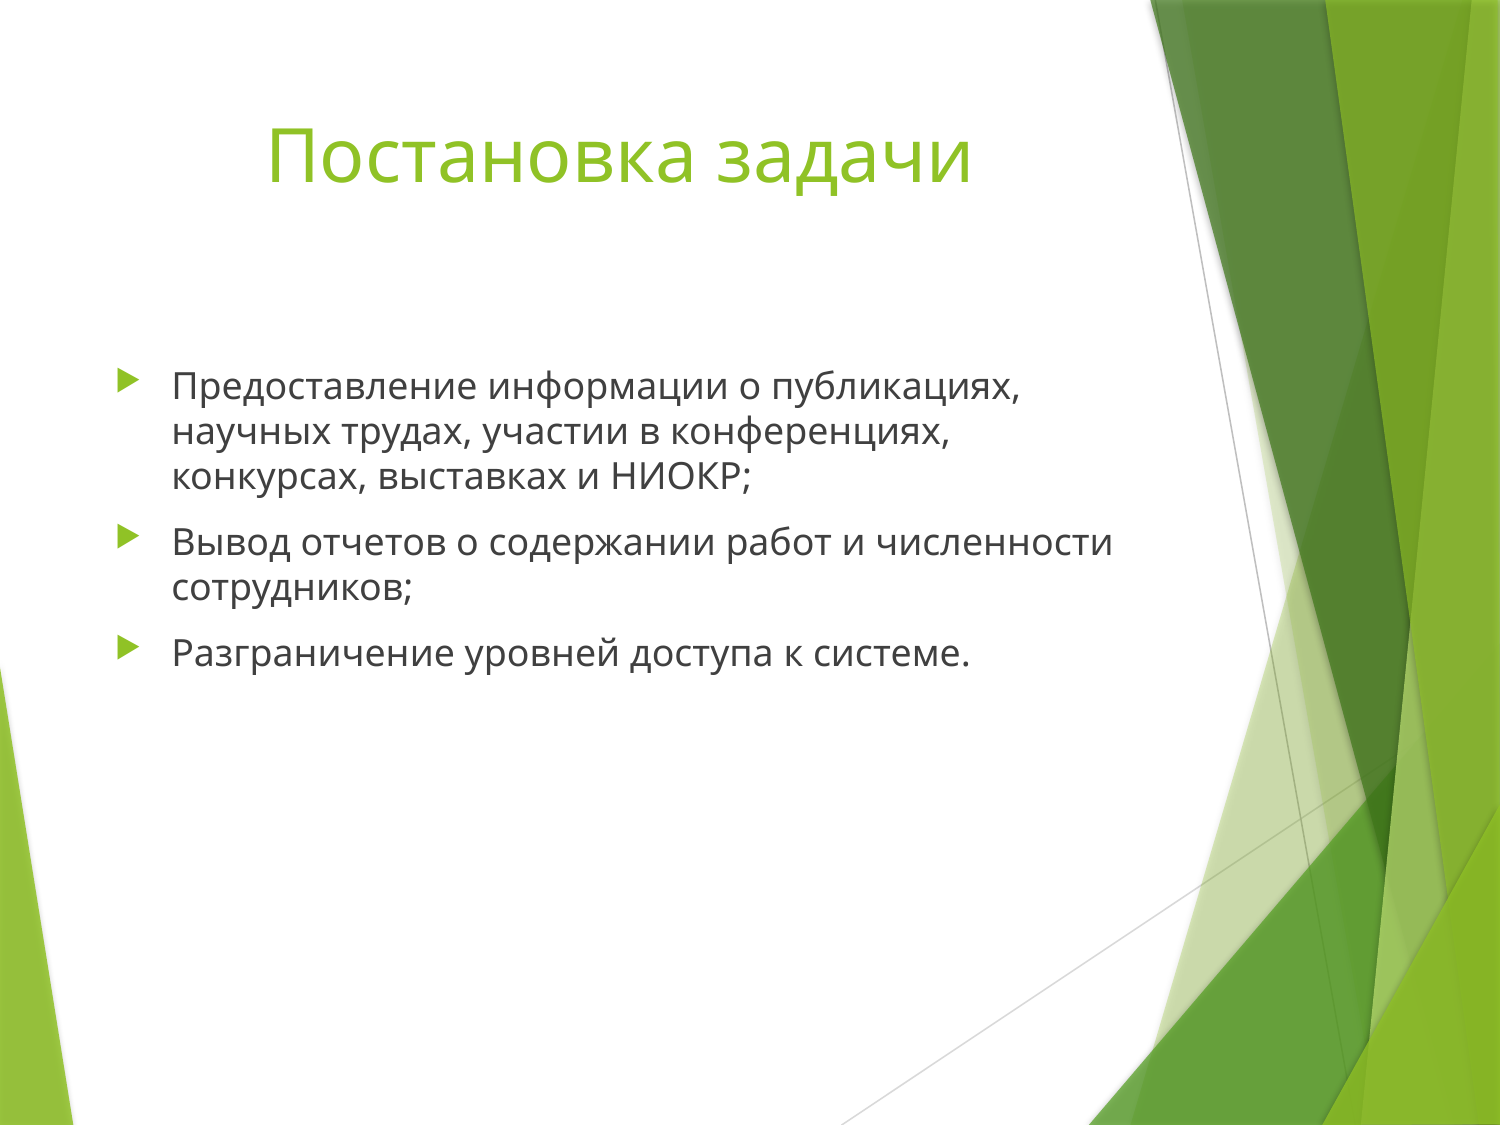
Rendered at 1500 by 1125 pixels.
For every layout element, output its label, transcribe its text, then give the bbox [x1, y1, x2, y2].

list Предоставление информации о публикациях, научных трудах, участии в конференциях, конкурсах, выставках и НИОКР; Вывод отчетов о содержании работ и численности сотрудников; Разграничение уровней доступа к системе. [99, 354, 1142, 992]
title Постановка задачи [99, 99, 1142, 317]
